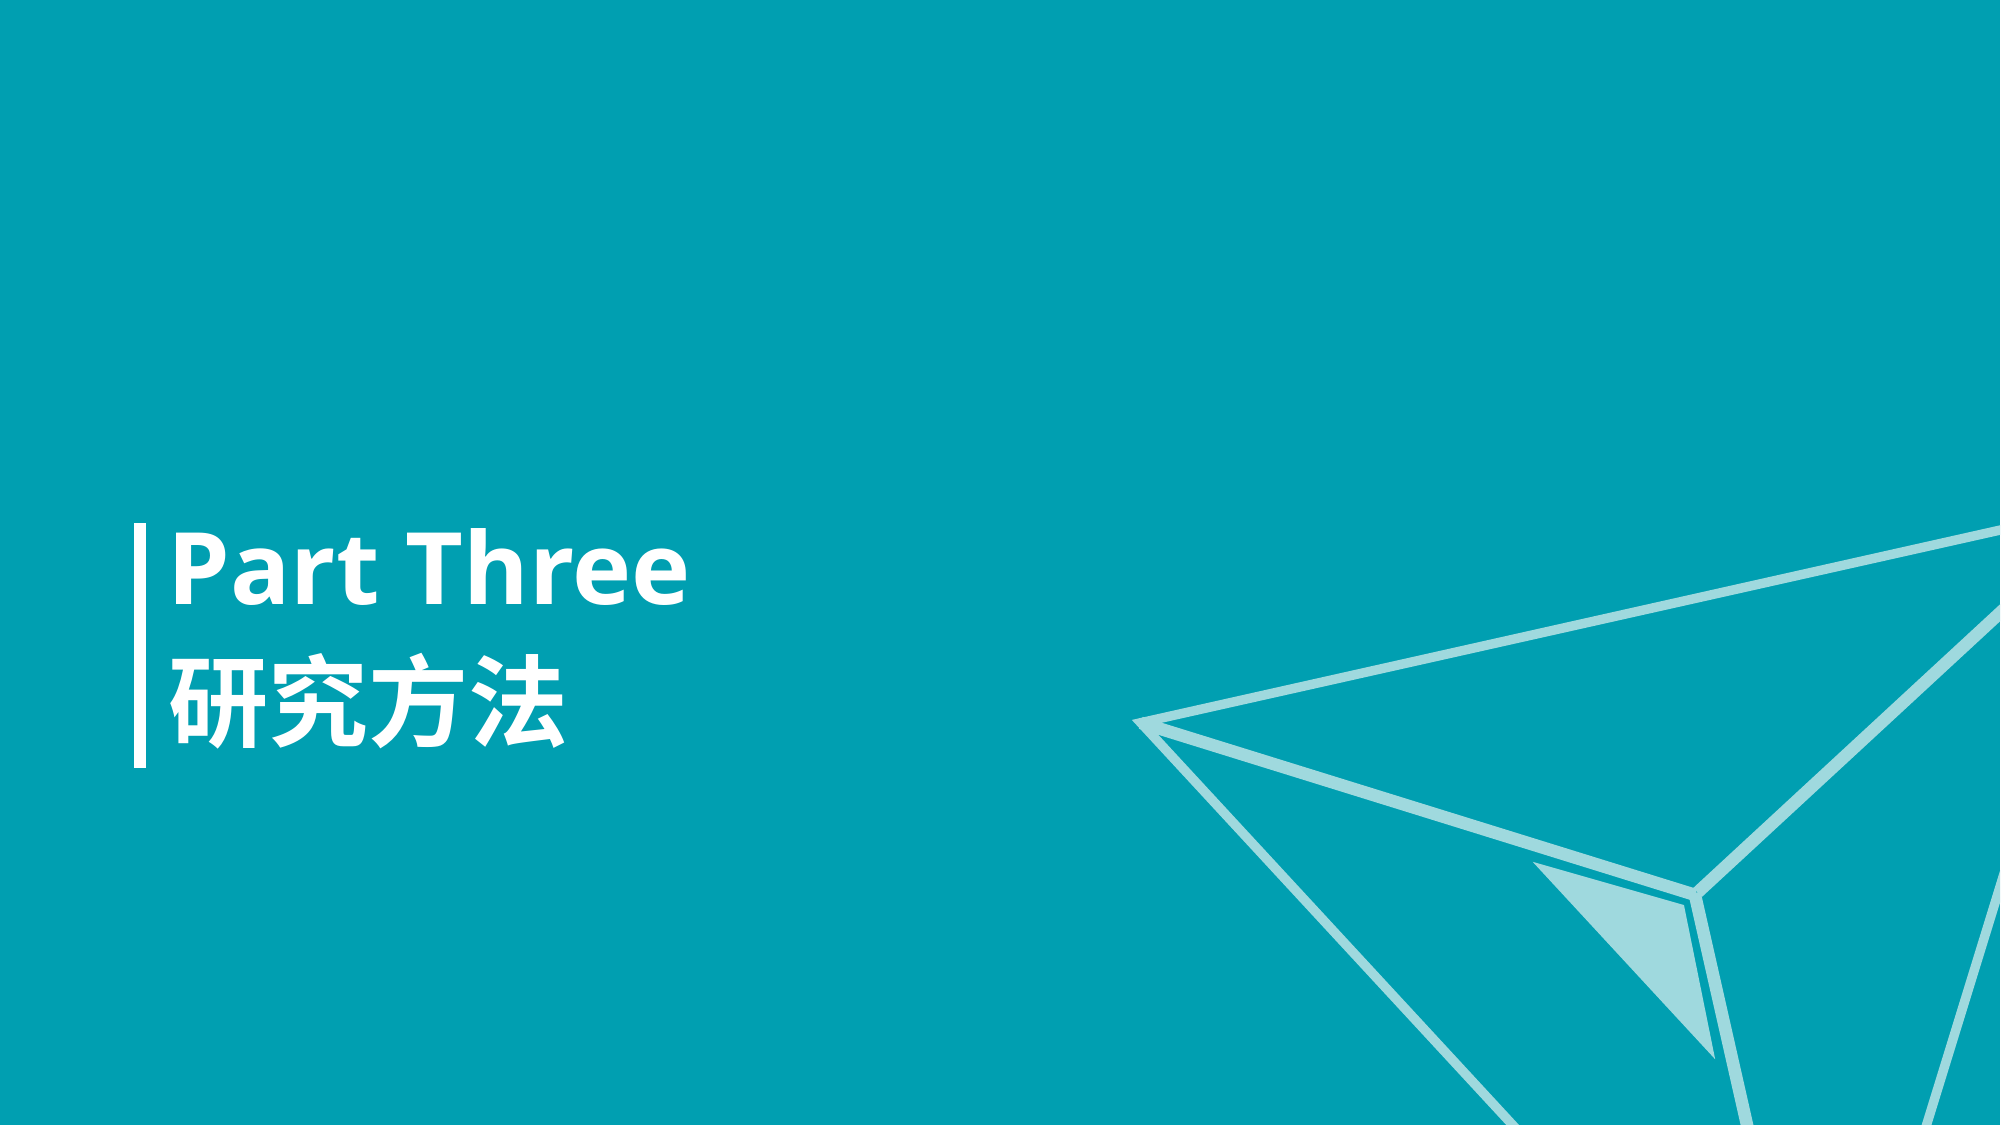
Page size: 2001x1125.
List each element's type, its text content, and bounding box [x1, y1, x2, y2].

list Part Three [152, 510, 1102, 646]
list 研究方法 [154, 645, 1104, 781]
